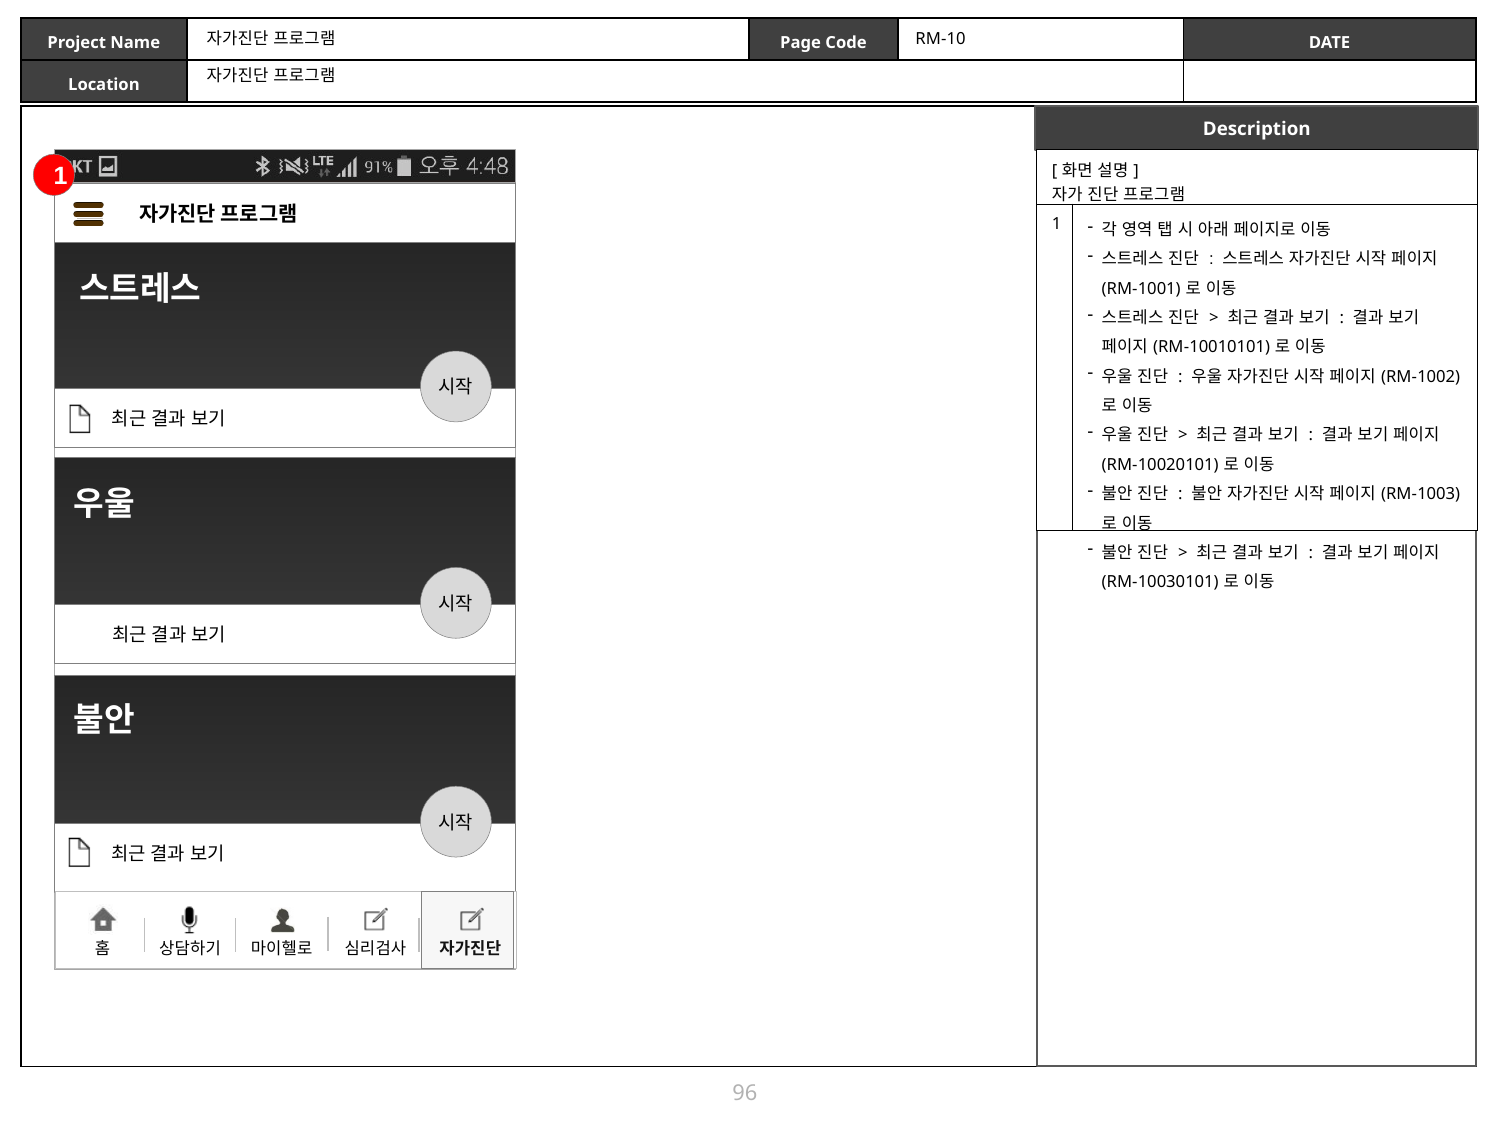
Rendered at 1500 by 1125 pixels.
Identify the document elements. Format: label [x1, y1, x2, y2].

picture [61, 400, 98, 437]
table_cell [1073, 205, 1477, 530]
text_box [900, 20, 981, 55]
text_box [31, 148, 520, 970]
text_box [191, 20, 351, 55]
picture [61, 834, 98, 871]
text_box [191, 57, 351, 93]
table_header [1037, 150, 1477, 204]
table_cell [1037, 205, 1072, 530]
slide_number [569, 1063, 920, 1124]
picture [39, 169, 136, 259]
